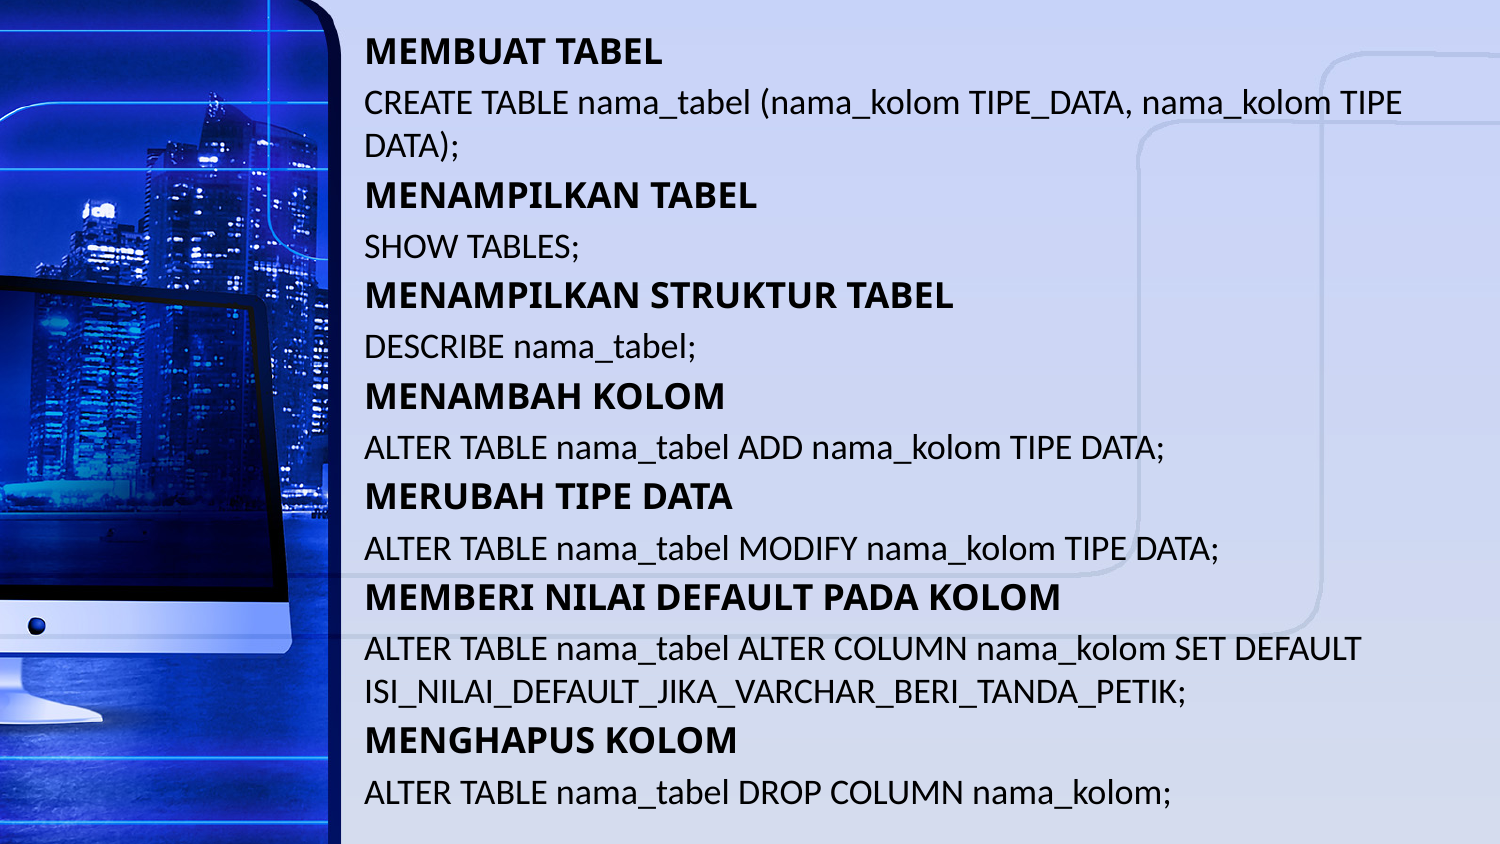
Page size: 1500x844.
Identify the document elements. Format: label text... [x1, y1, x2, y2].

list MEMBUAT TABEL CREATE TABLE nama_tabel (nama_kolom TIPE_DATA, nama_kolom TIPE DATA); MENAMPILKAN TABEL SHOW TABLES; MENAMPILKAN STRUKTUR TABEL DESCRIBE nama_tabel; MENAMBAH KOLOM ALTER TABLE nama_tabel ADD nama_kolom TIPE DATA; MERUBAH TIPE DATA ALTER TABLE nama_tabel MODIFY nama_kolom TIPE DATA; MEMBERI NILAI DEFAULT PADA KOLOM ALTER TABLE nama_tabel ALTER COLUMN nama_kolom SET DEFAULT ISI_NILAI_DEFAULT_JIKA_VARCHAR_BERI_TANDA_PETIK; MENGHAPUS KOLOM ALTER TABLE nama_tabel DROP COLUMN nama_kolom; [349, 21, 1452, 823]
picture [0, 0, 1500, 844]
